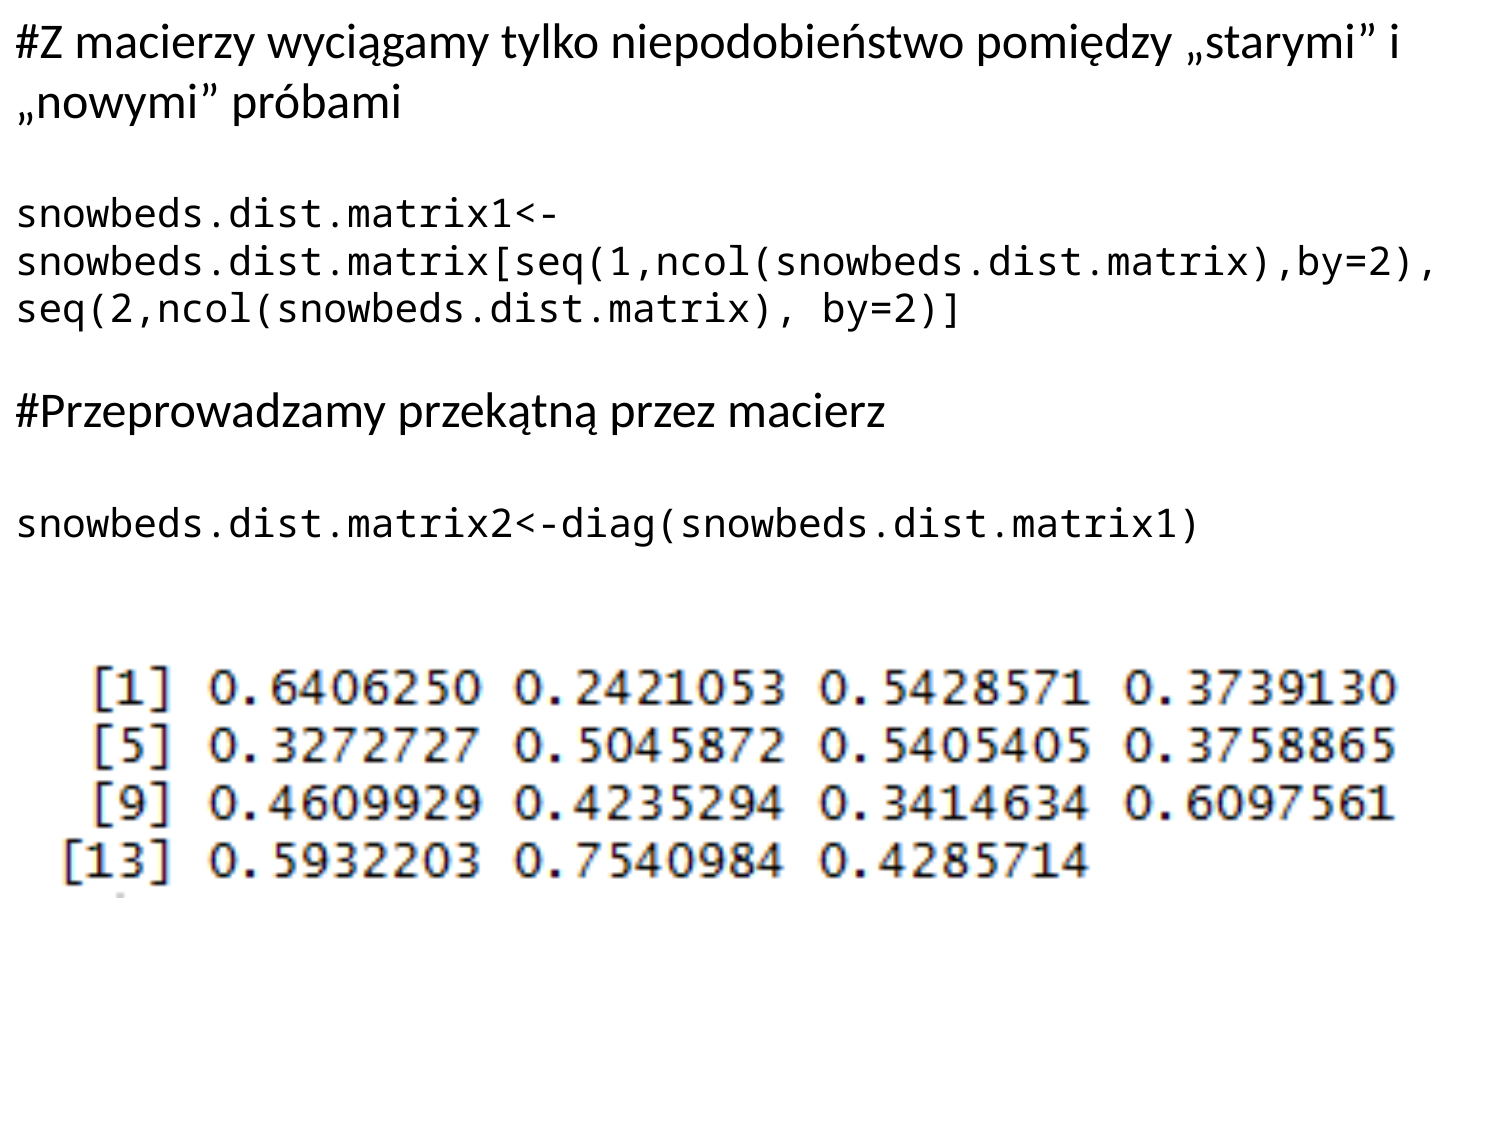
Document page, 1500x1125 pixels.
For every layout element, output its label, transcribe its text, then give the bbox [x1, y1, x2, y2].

picture [52, 656, 1426, 898]
text_box #Z macierzy wyciągamy tylko niepodobieństwo pomiędzy „starymi” i „nowymi” próbami snowbeds.dist.matrix1<-snowbeds.dist.matrix[seq(1,ncol(snowbeds.dist.matrix),by=2), seq(2,ncol(snowbeds.dist.matrix), by=2)] #Przeprowadzamy przekątną przez macierz snowbeds.dist.matrix2<-diag(snowbeds.dist.matrix1) [0, 0, 1500, 601]
